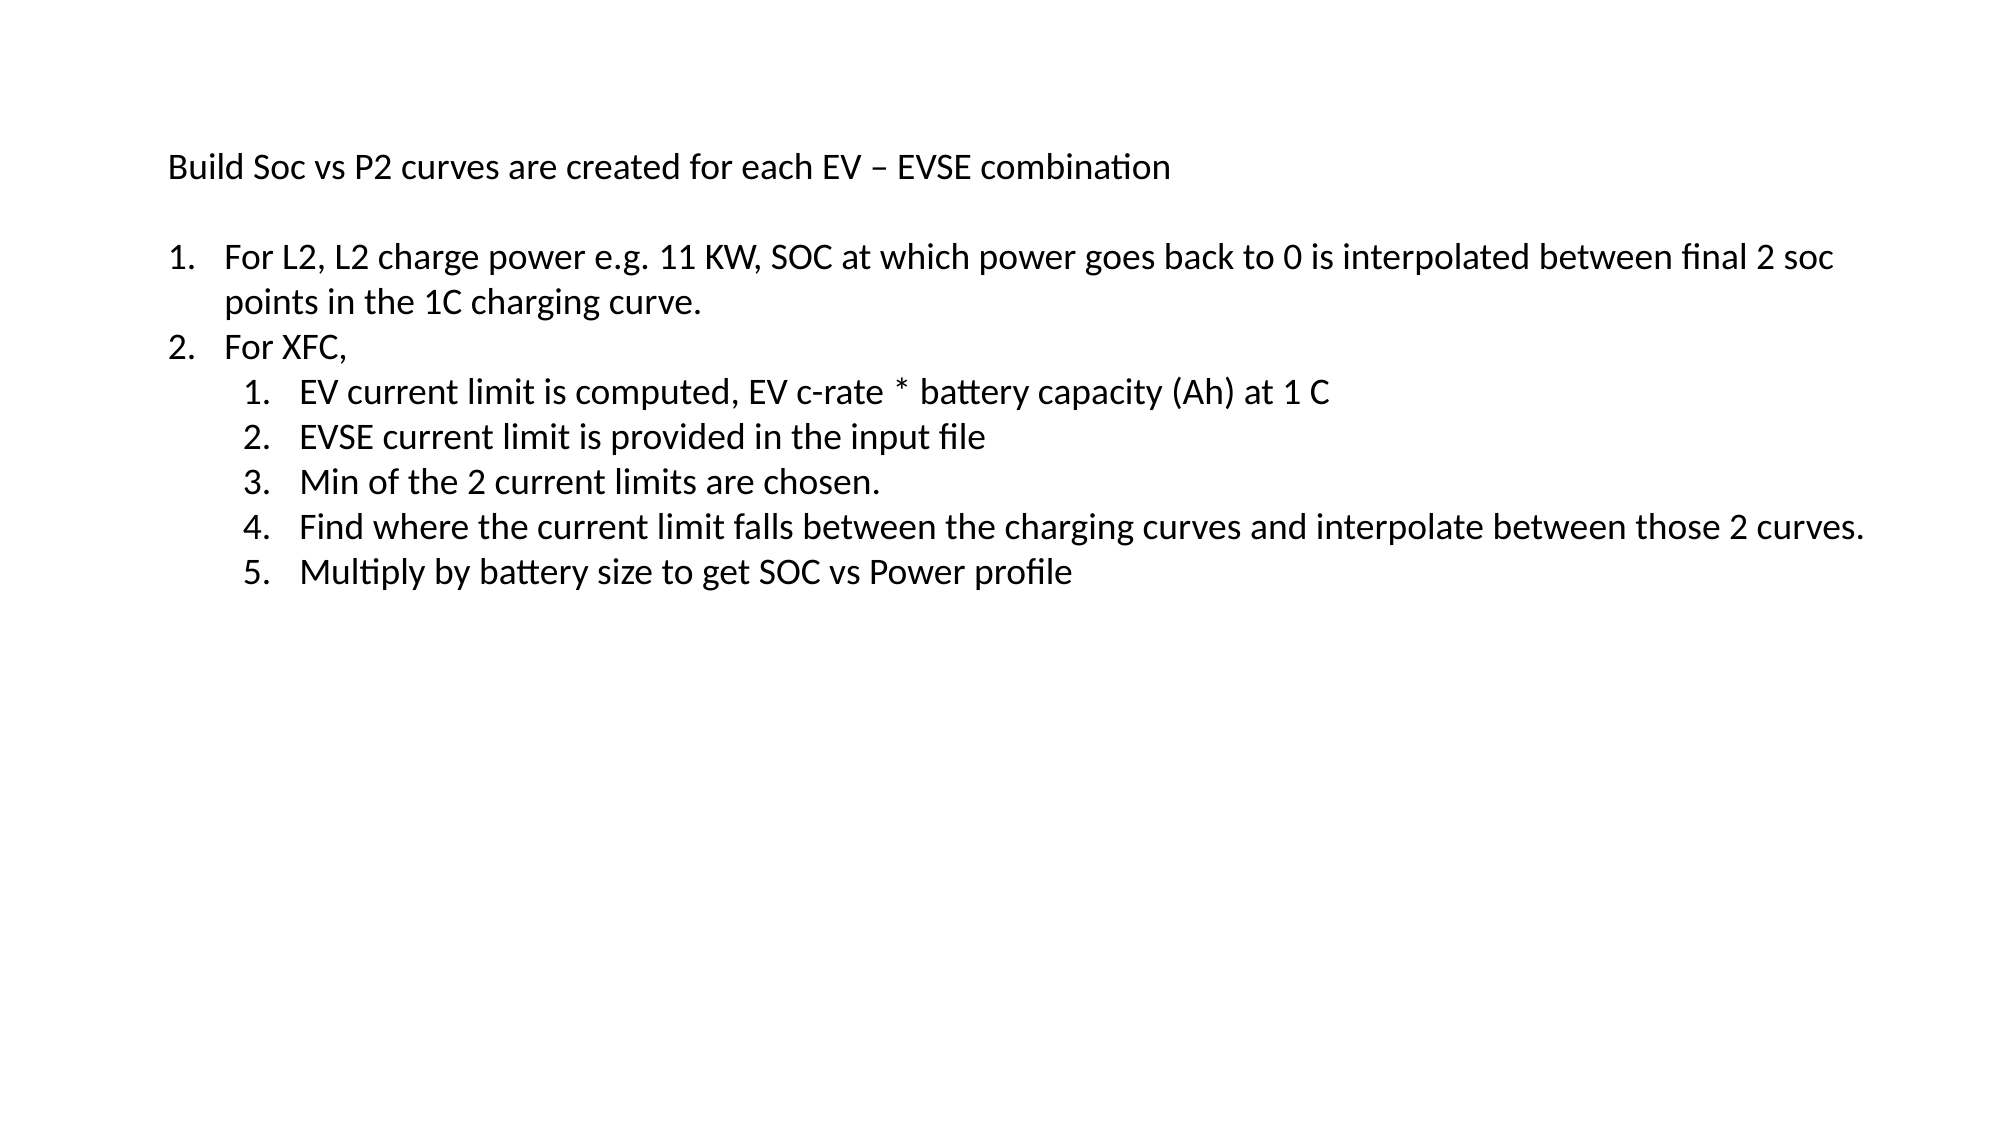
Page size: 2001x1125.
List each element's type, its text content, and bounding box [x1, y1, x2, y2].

text_box Build Soc vs P2 curves are created for each EV – EVSE combination For L2, L2 charge power e.g. 11 KW, SOC at which power goes back to 0 is interpolated between final 2 soc points in the 1C charging curve. For XFC, EV current limit is computed, EV c-rate * battery capacity (Ah) at 1 C EVSE current limit is provided in the input file Min of the 2 current limits are chosen. Find where the current limit falls between the charging curves and interpolate between those 2 curves. Multiply by battery size to get SOC vs Power profile [153, 134, 1939, 690]
